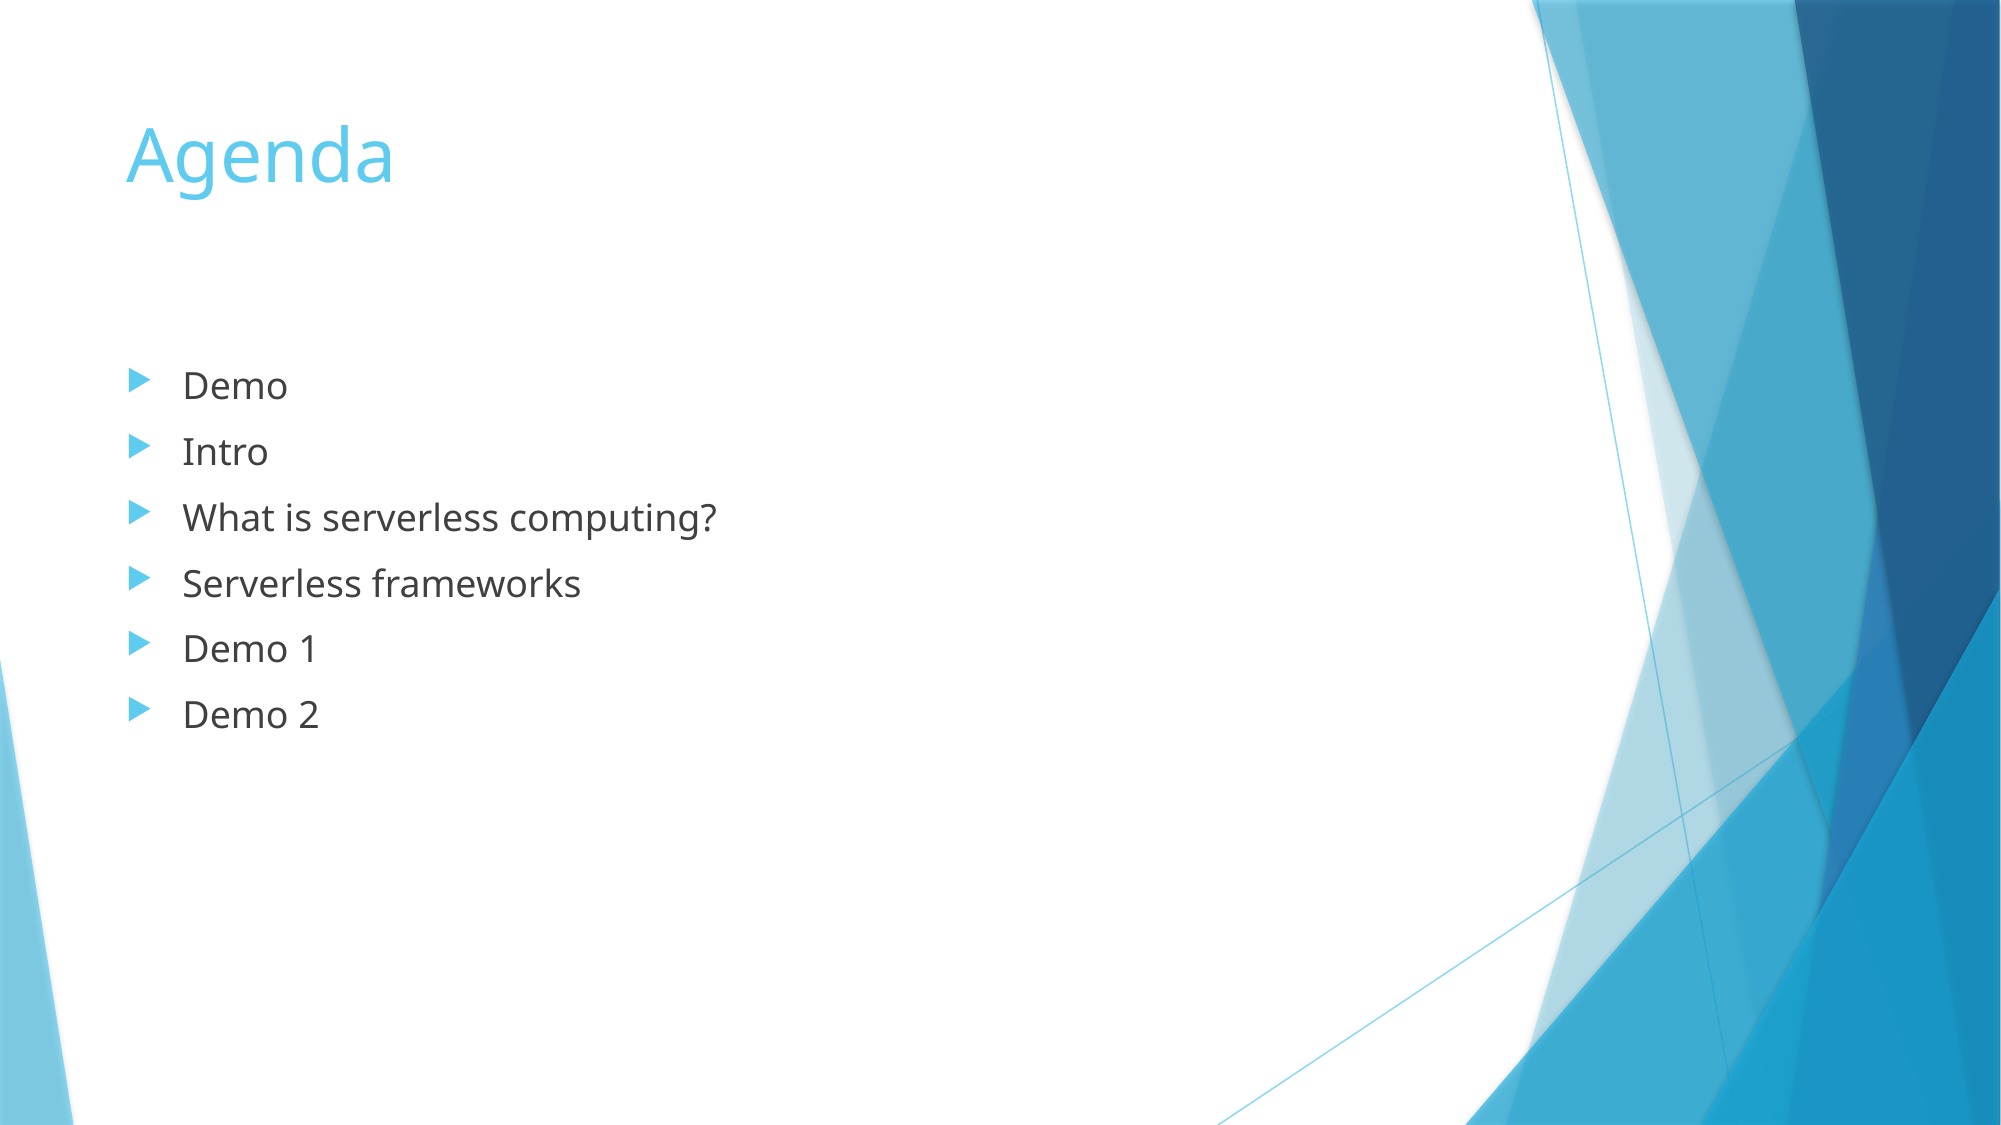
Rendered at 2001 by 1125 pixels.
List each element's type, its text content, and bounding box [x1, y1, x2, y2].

title Agenda [111, 99, 1522, 317]
list Demo Intro What is serverless computing? Serverless frameworks Demo 1 Demo 2 [111, 354, 1522, 992]
